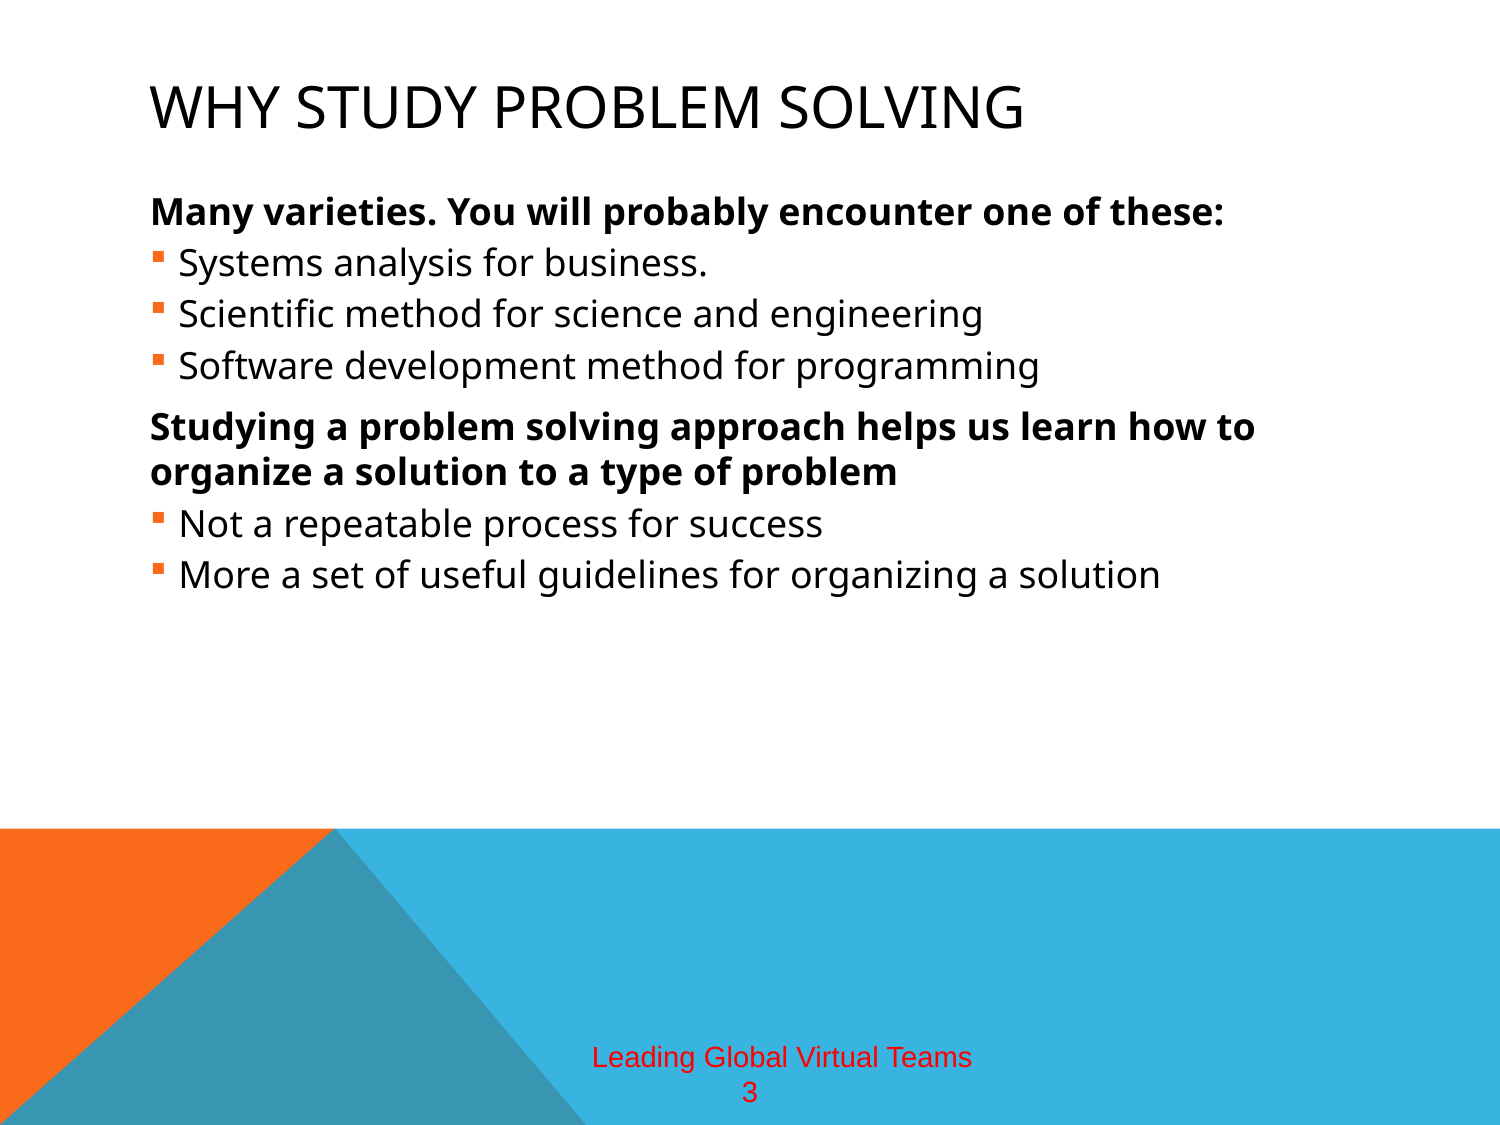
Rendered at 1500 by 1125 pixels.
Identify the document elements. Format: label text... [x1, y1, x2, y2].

title Why study Problem Solving [134, 59, 1369, 150]
list Many varieties. You will probably encounter one of these: Systems analysis for business. Scientific method for science and engineering Software development method for programming Studying a problem solving approach helps us learn how to organize a solution to a type of problem Not a repeatable process for success More a set of useful guidelines for organizing a solution [134, 180, 1369, 768]
